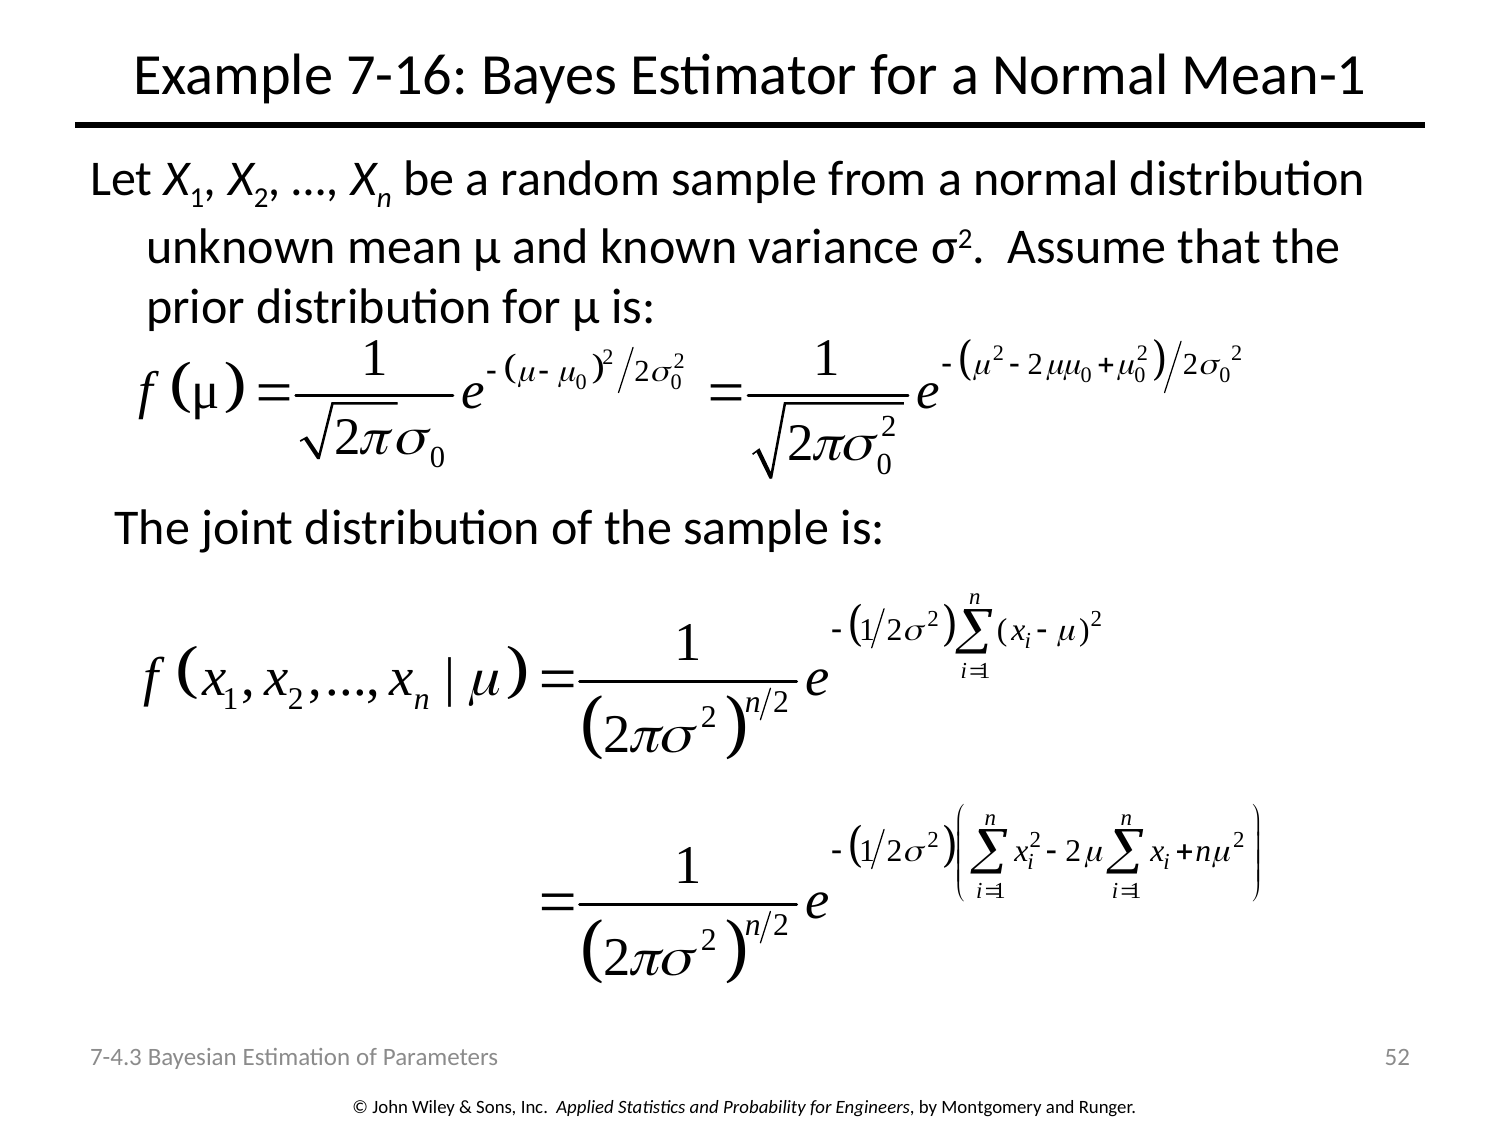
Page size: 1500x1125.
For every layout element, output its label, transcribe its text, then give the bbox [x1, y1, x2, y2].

text_box The joint distribution of the sample is: [99, 487, 1350, 563]
footer 7-4.3 Bayesian Estimation of Parameters [75, 1025, 888, 1085]
title Example 7-16: Bayes Estimator for a Normal Mean-1 [75, 0, 1425, 137]
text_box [120, 324, 1255, 489]
list Let X1, X2, …, Xn be a random sample from a normal distribution unknown mean μ and known variance σ2. Assume that the prior distribution for μ is: [75, 137, 1425, 338]
slide_number 52 [1250, 1025, 1425, 1085]
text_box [124, 574, 1274, 1013]
